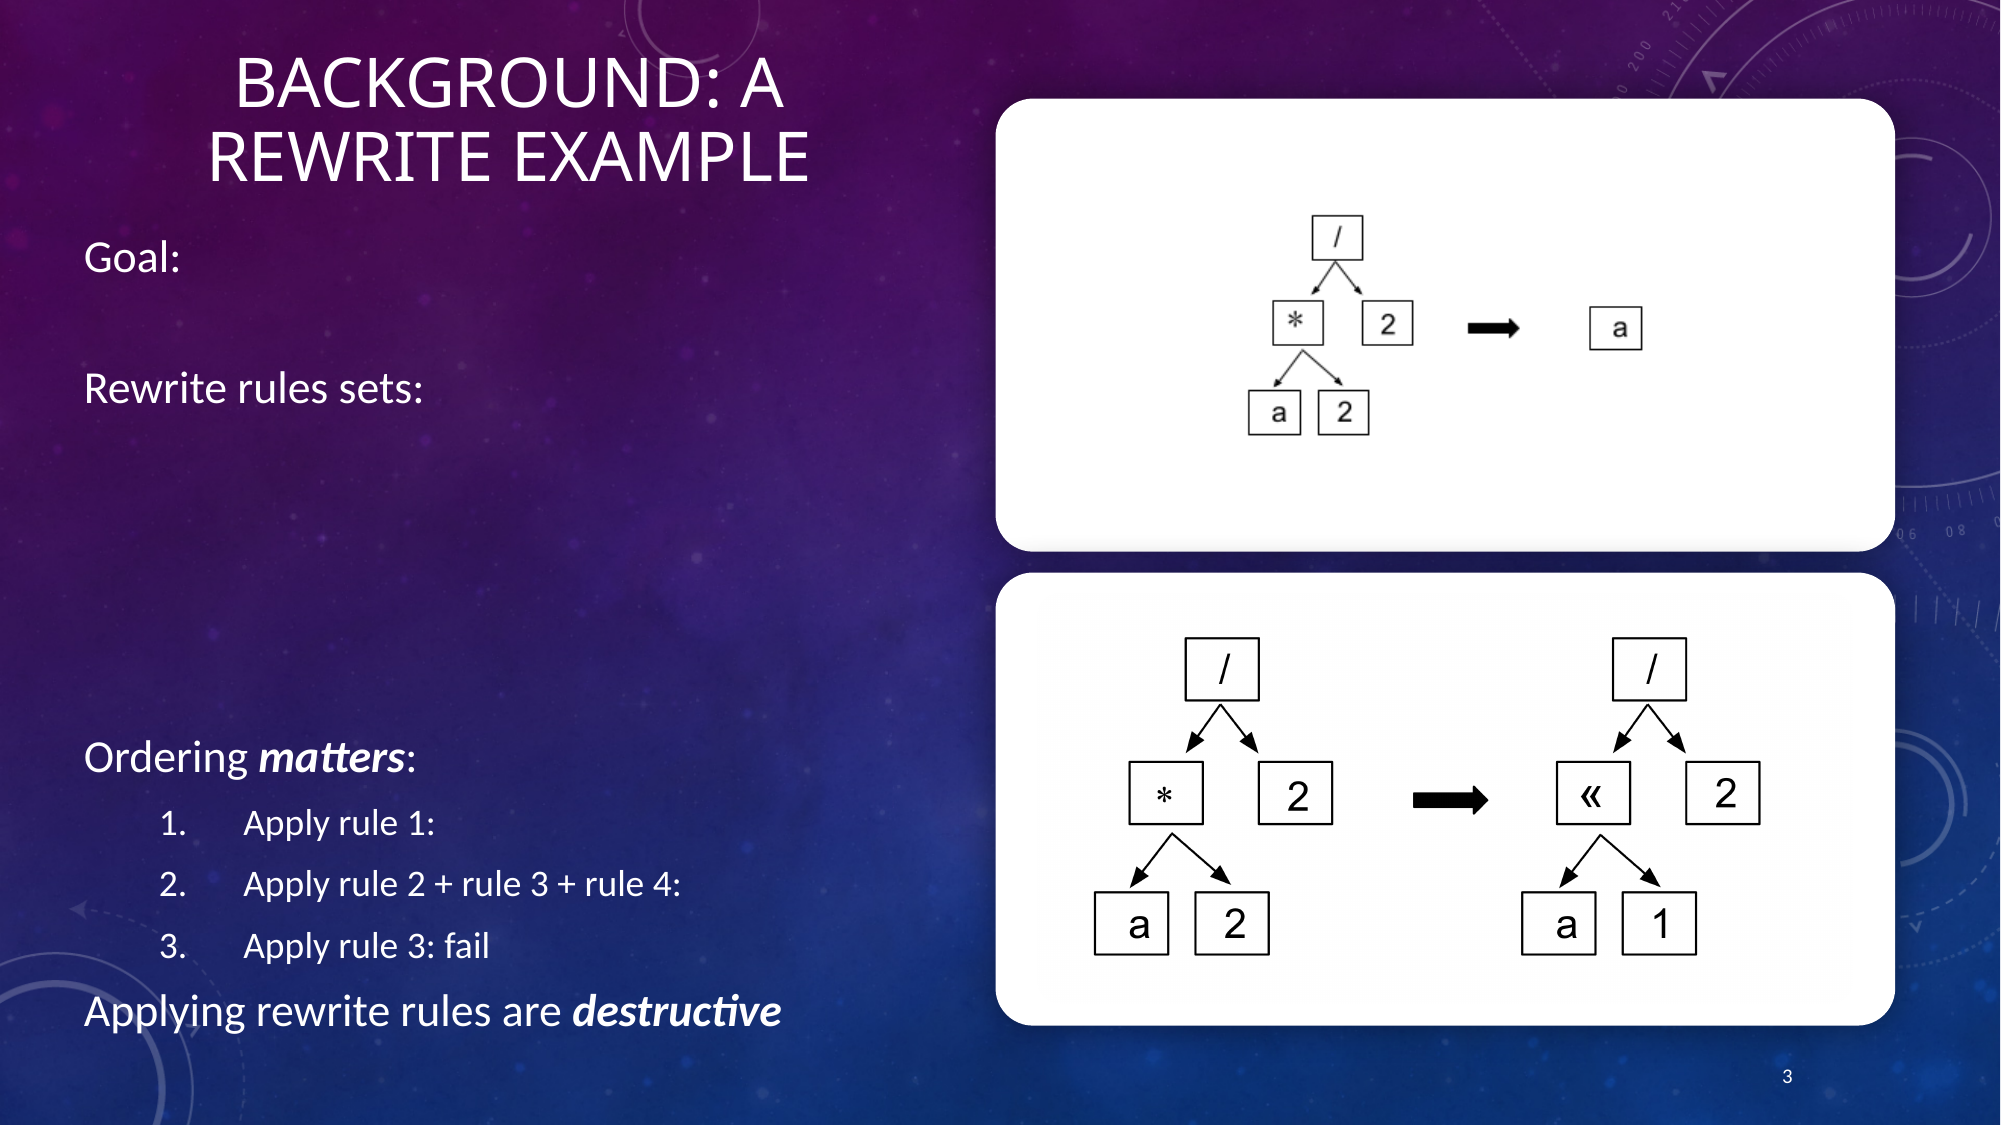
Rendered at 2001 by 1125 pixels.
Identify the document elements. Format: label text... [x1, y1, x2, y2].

text_box [998, 101, 1893, 549]
text_box [998, 575, 1893, 1024]
text_box 3 [1717, 1044, 1808, 1107]
picture [0, 0, 2001, 1125]
title Background: A rewrite example [172, 37, 846, 208]
